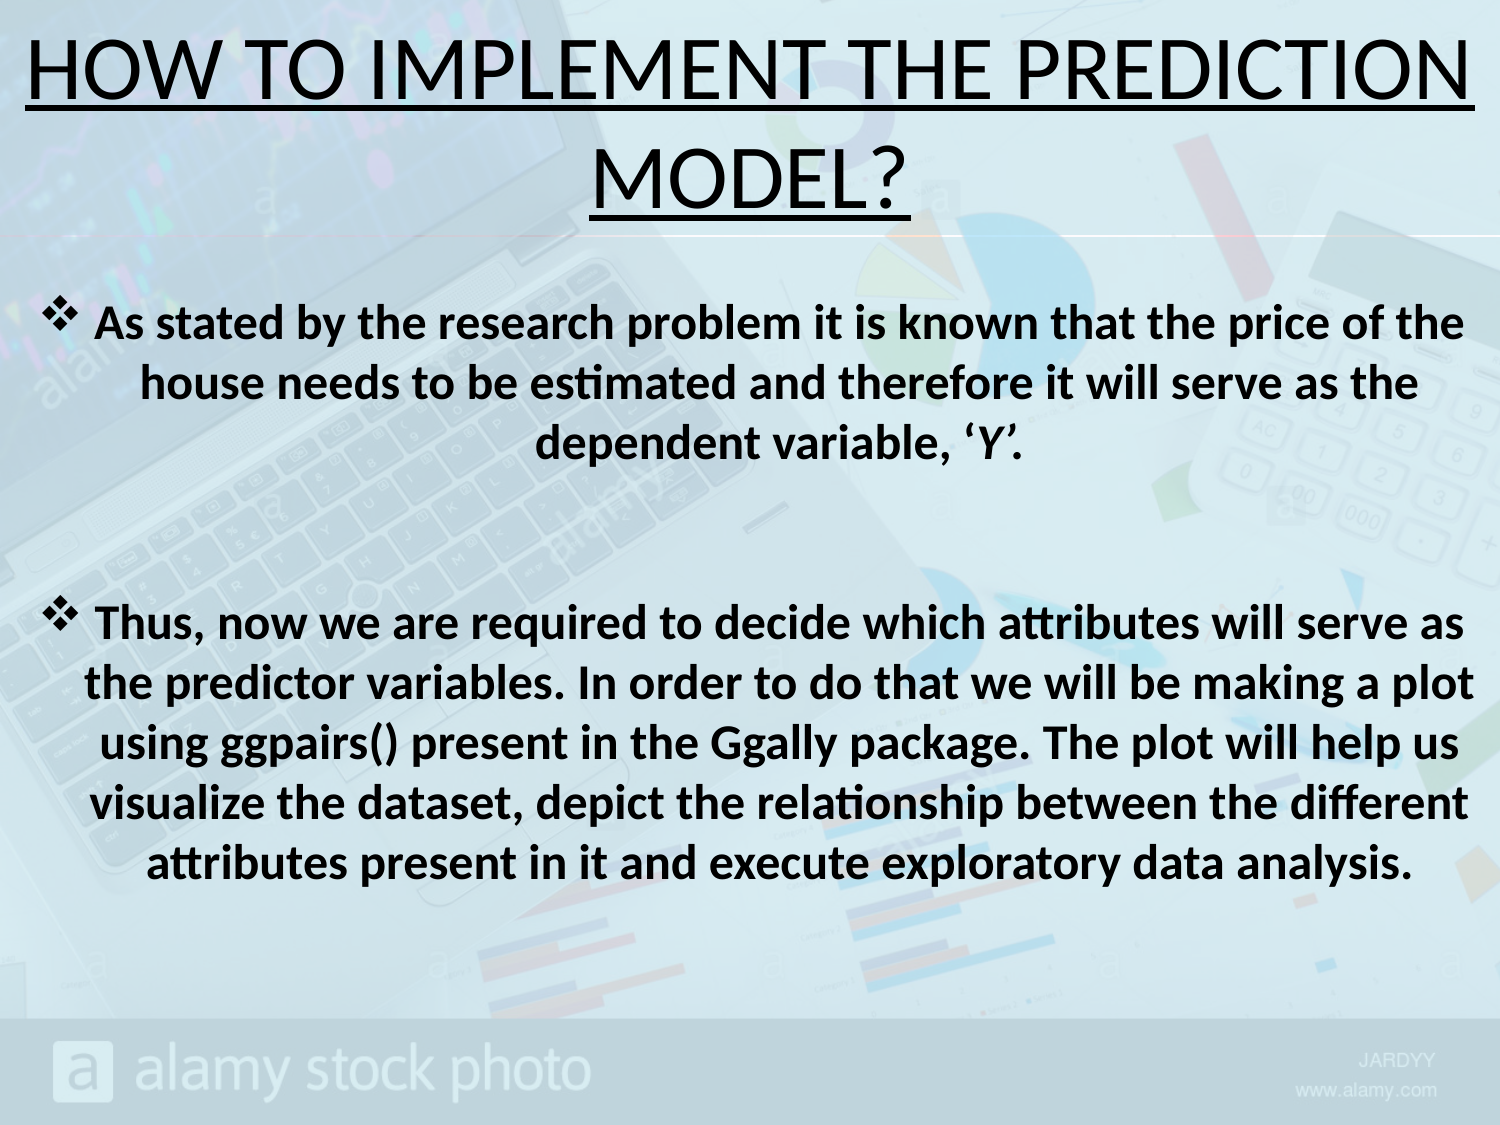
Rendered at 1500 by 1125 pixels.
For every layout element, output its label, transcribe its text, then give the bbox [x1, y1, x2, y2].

text_box HOW TO IMPLEMENT THE PREDICTION MODEL? [0, 0, 1500, 235]
text_box As stated by the research problem it is known that the price of the house needs to be estimated and therefore it will serve as the dependent variable, ‘Y’. Thus, now we are required to decide which attributes will serve as the predictor variables. In order to do that we will be making a plot using ggpairs() present in the Ggally package. The plot will help us visualize the dataset, depict the relationship between the different attributes present in it and execute exploratory data analysis. [0, 237, 1500, 1125]
